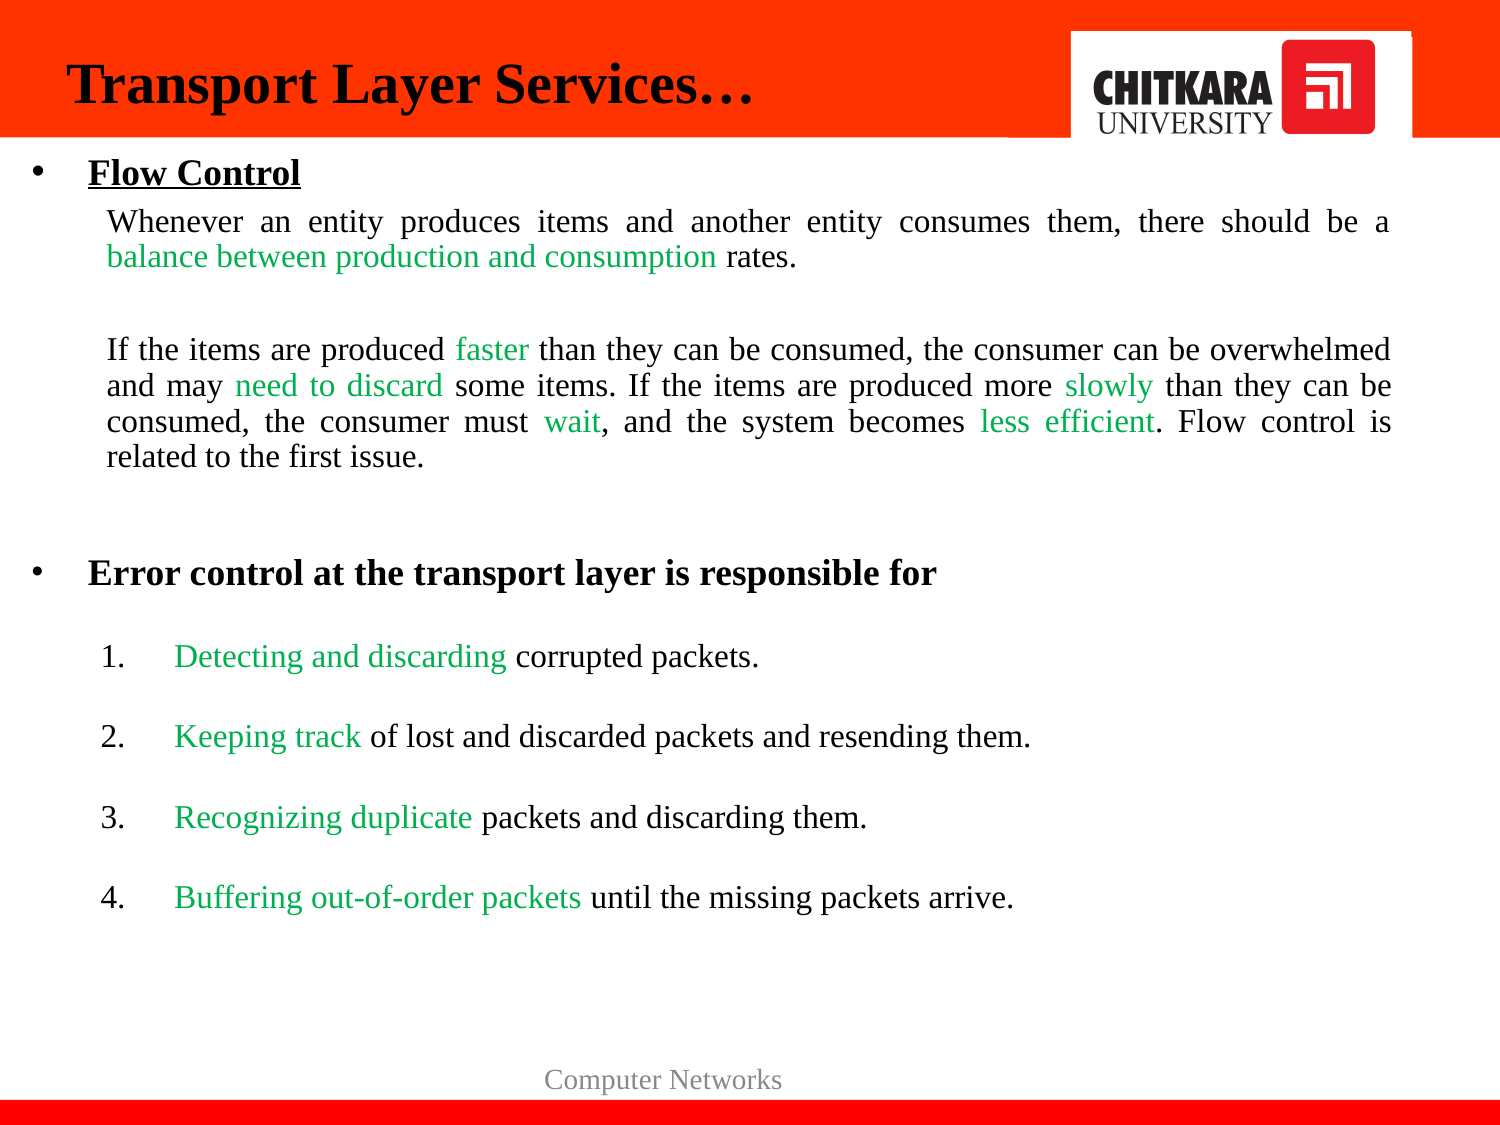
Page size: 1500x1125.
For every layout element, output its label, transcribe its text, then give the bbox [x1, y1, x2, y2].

list Flow Control Whenever an entity produces items and another entity consumes them, there should be a balance between production and consumption rates. If the items are produced faster than they can be consumed, the consumer can be overwhelmed and may need to discard some items. If the items are produced more slowly than they can be consumed, the consumer must wait, and the system becomes less efficient. Flow control is related to the first issue. ﻿Error control at the transport layer is responsible for Detecting and discarding corrupted packets. Keeping track of lost and discarded packets and resending them. Recognizing duplicate packets and discarding them. Buffering out-of-order packets until the missing packets arrive. [0, 145, 1408, 1125]
footer Computer Networks [28, 1048, 1408, 1109]
title Transport Layer Services… [51, 45, 1022, 137]
picture [1074, 37, 1390, 138]
